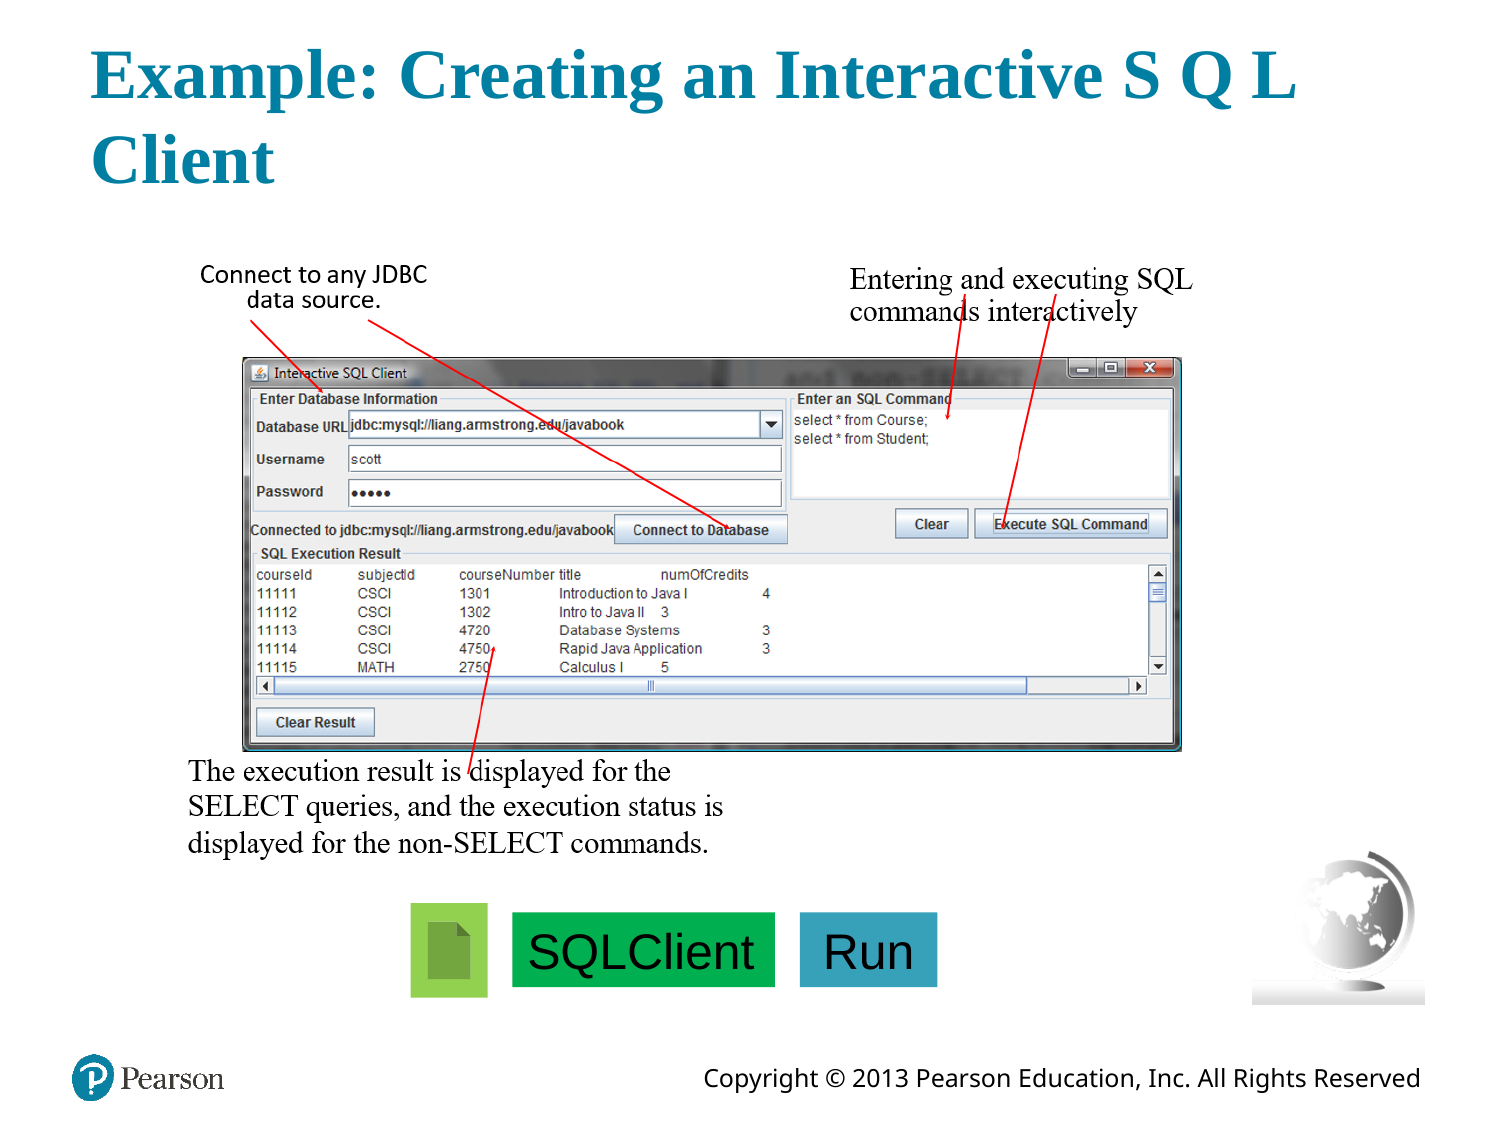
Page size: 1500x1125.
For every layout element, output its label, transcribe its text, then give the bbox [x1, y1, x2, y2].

picture [72, 1054, 88, 1070]
picture [72, 1088, 82, 1101]
text_box SQLClient [512, 912, 775, 988]
picture [174, 212, 1425, 1005]
title Example: Creating an Interactive S Q L Client [75, 37, 1425, 213]
text_box [410, 903, 488, 998]
picture [99, 1054, 224, 1101]
picture [81, 1063, 106, 1088]
text_box Run [799, 912, 938, 988]
